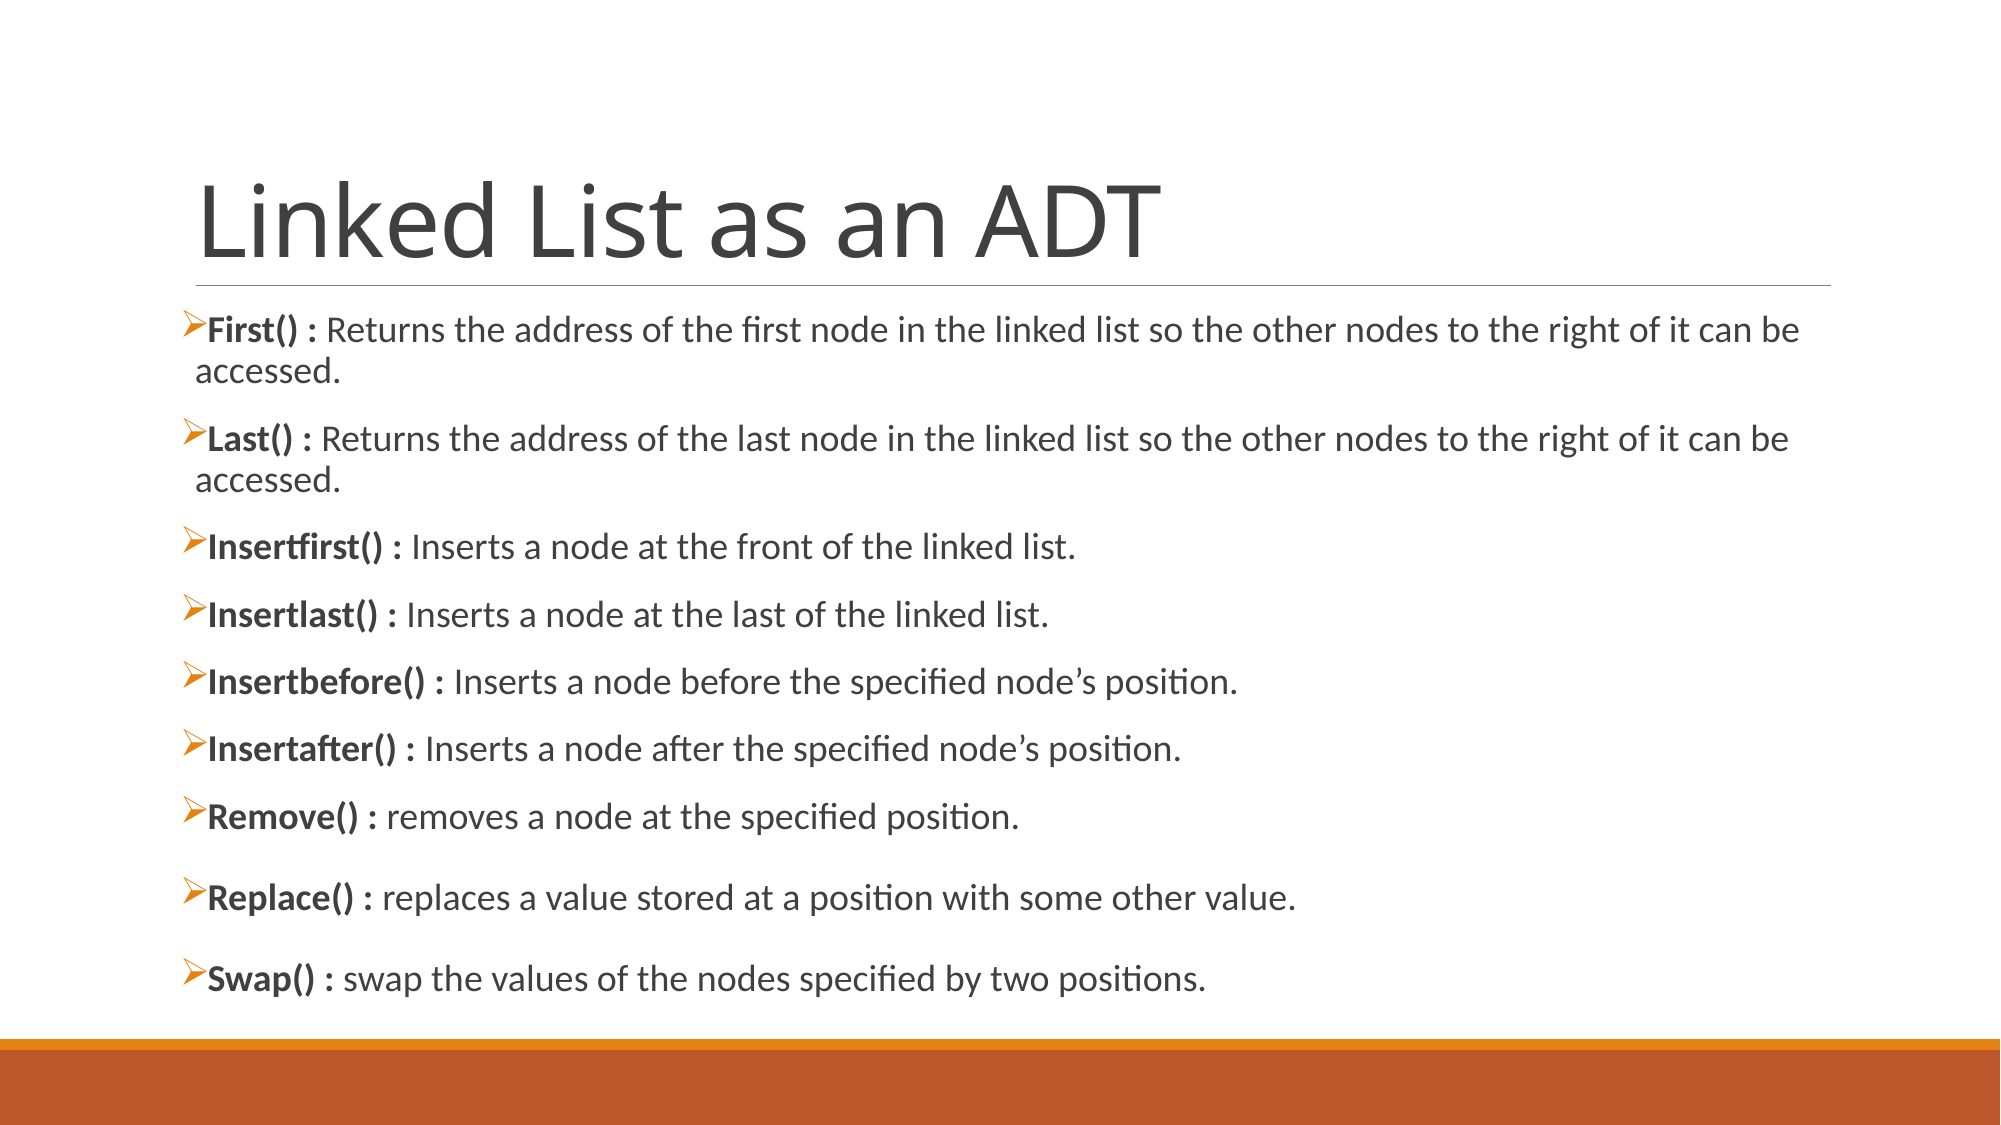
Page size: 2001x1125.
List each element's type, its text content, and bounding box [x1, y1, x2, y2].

title Linked List as an ADT [180, 47, 1830, 285]
list First() : Returns the address of the first node in the linked list so the other nodes to the right of it can be accessed. Last() : Returns the address of the last node in the linked list so the other nodes to the right of it can be accessed. Insertfirst() : Inserts a node at the front of the linked list. Insertlast() : Inserts a node at the last of the linked list. Insertbefore() : Inserts a node before the specified node’s position. Insertafter() : Inserts a node after the specified node’s position. Remove() : removes a node at the specified position. Replace() : replaces a value stored at a position with some other value. Swap() : swap the values of the nodes specified by two positions. [180, 302, 1830, 1015]
